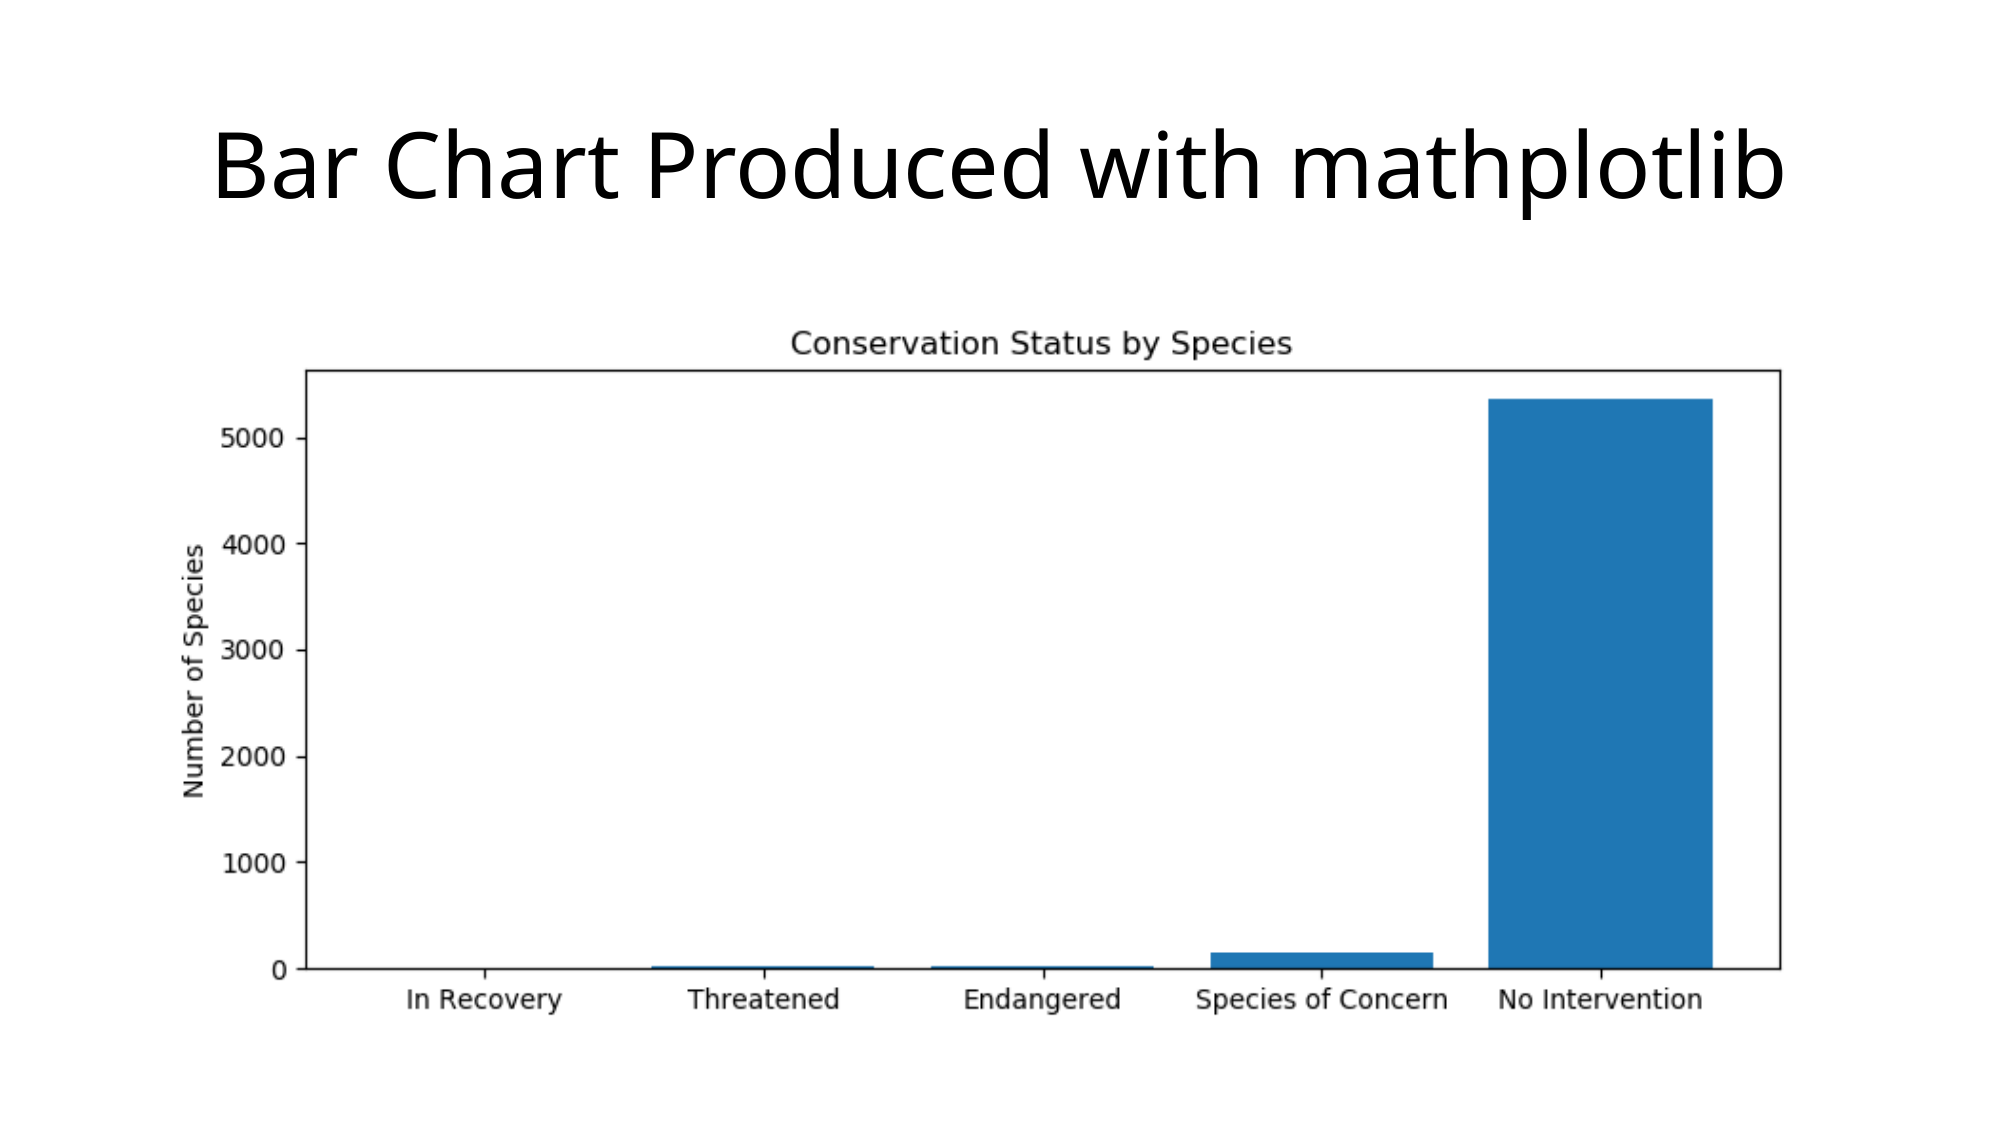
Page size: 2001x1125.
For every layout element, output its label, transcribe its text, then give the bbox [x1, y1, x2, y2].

title Bar Chart Produced with mathplotlib [137, 59, 1863, 277]
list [68, 277, 1970, 1054]
